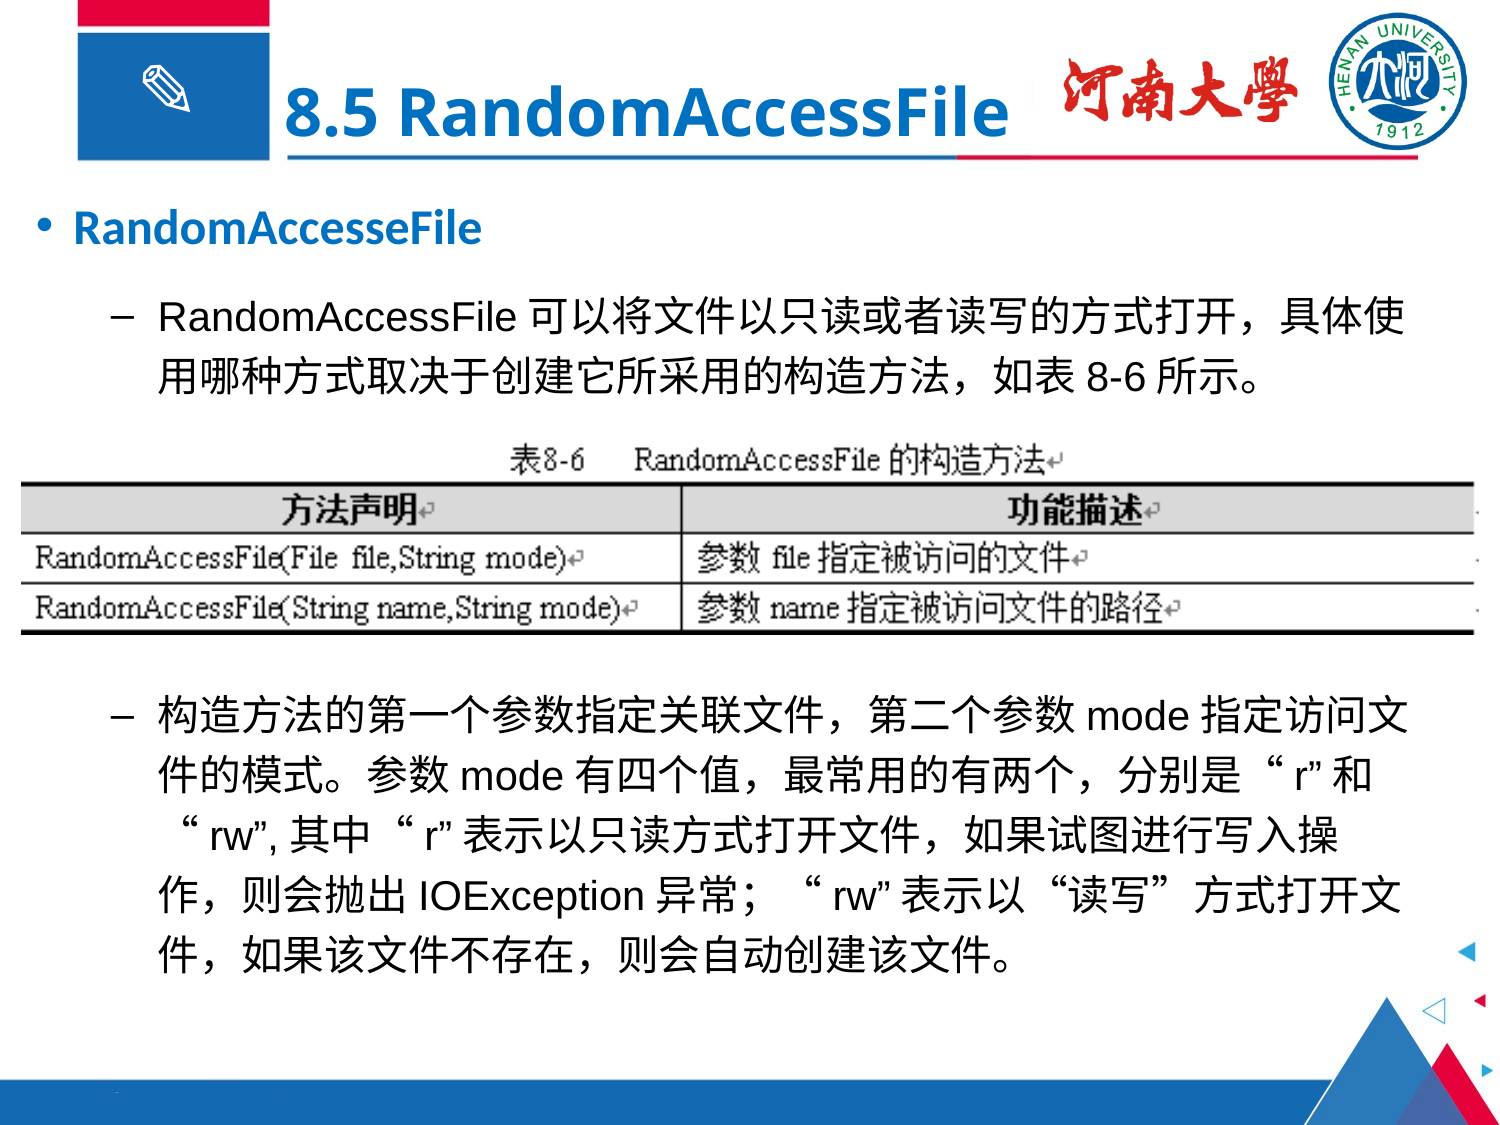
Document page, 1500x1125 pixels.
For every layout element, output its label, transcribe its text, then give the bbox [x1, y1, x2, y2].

picture [0, 1, 1500, 1125]
text_box RandomAccesseFile RandomAccessFile可以将文件以只读或者读写的方式打开，具体使用哪种方式取决于创建它所采用的构造方法，如表8-6所示。 构造方法的第一个参数指定关联文件，第二个参数mode指定访问文件的模式。参数mode有四个值，最常用的有两个，分别是“r”和“rw”,其中“r”表示以只读方式打开文件，如果试图进行写入操作，则会抛出IOException异常；“rw”表示以“读写”方式打开文件，如果该文件不存在，则会自动创建该文件。 [21, 635, 1429, 1078]
text_box RandomAccesseFile RandomAccessFile可以将文件以只读或者读写的方式打开，具体使用哪种方式取决于创建它所采用的构造方法，如表8-6所示。 构造方法的第一个参数指定关联文件，第二个参数mode指定访问文件的模式。参数mode有四个值，最常用的有两个，分别是“r”和“rw”,其中“r”表示以只读方式打开文件，如果试图进行写入操作，则会抛出IOException异常；“rw”表示以“读写”方式打开文件，如果该文件不存在，则会自动创建该文件。 [21, 174, 1429, 437]
text_box 8.5 RandomAccessFile [269, 63, 1081, 156]
